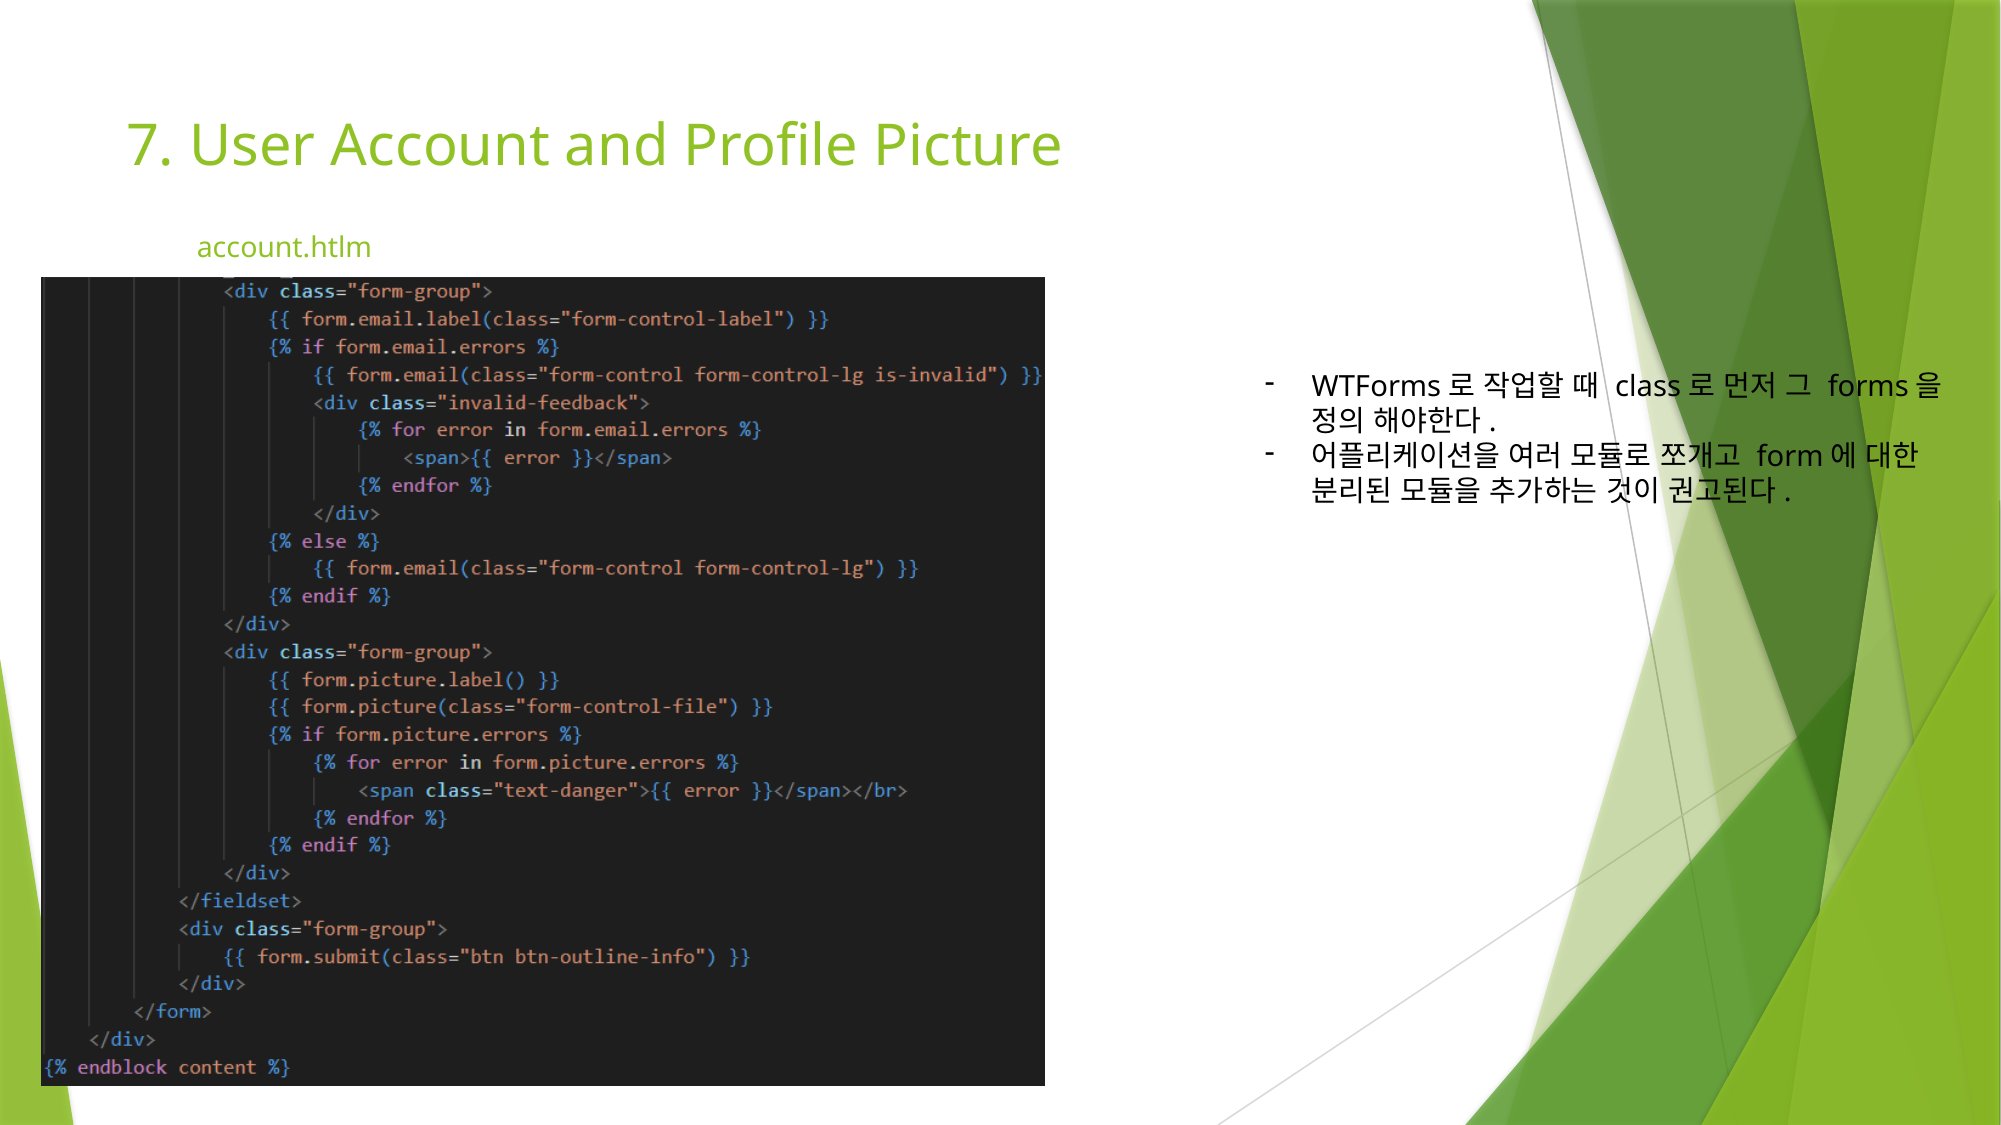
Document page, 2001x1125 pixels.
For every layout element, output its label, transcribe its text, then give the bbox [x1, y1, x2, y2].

title 7. User Account and Profile Picture [111, 99, 1522, 185]
text_box WTForms로 작업할 때 class로 먼저 그 forms을 정의 해야한다. 어플리케이션을 여러 모듈로 쪼개고 form에 대한 분리된 모듈을 추가하는 것이 권고된다. [1250, 360, 1984, 585]
text_box account.htlm [181, 187, 1457, 273]
picture [40, 276, 1045, 1087]
